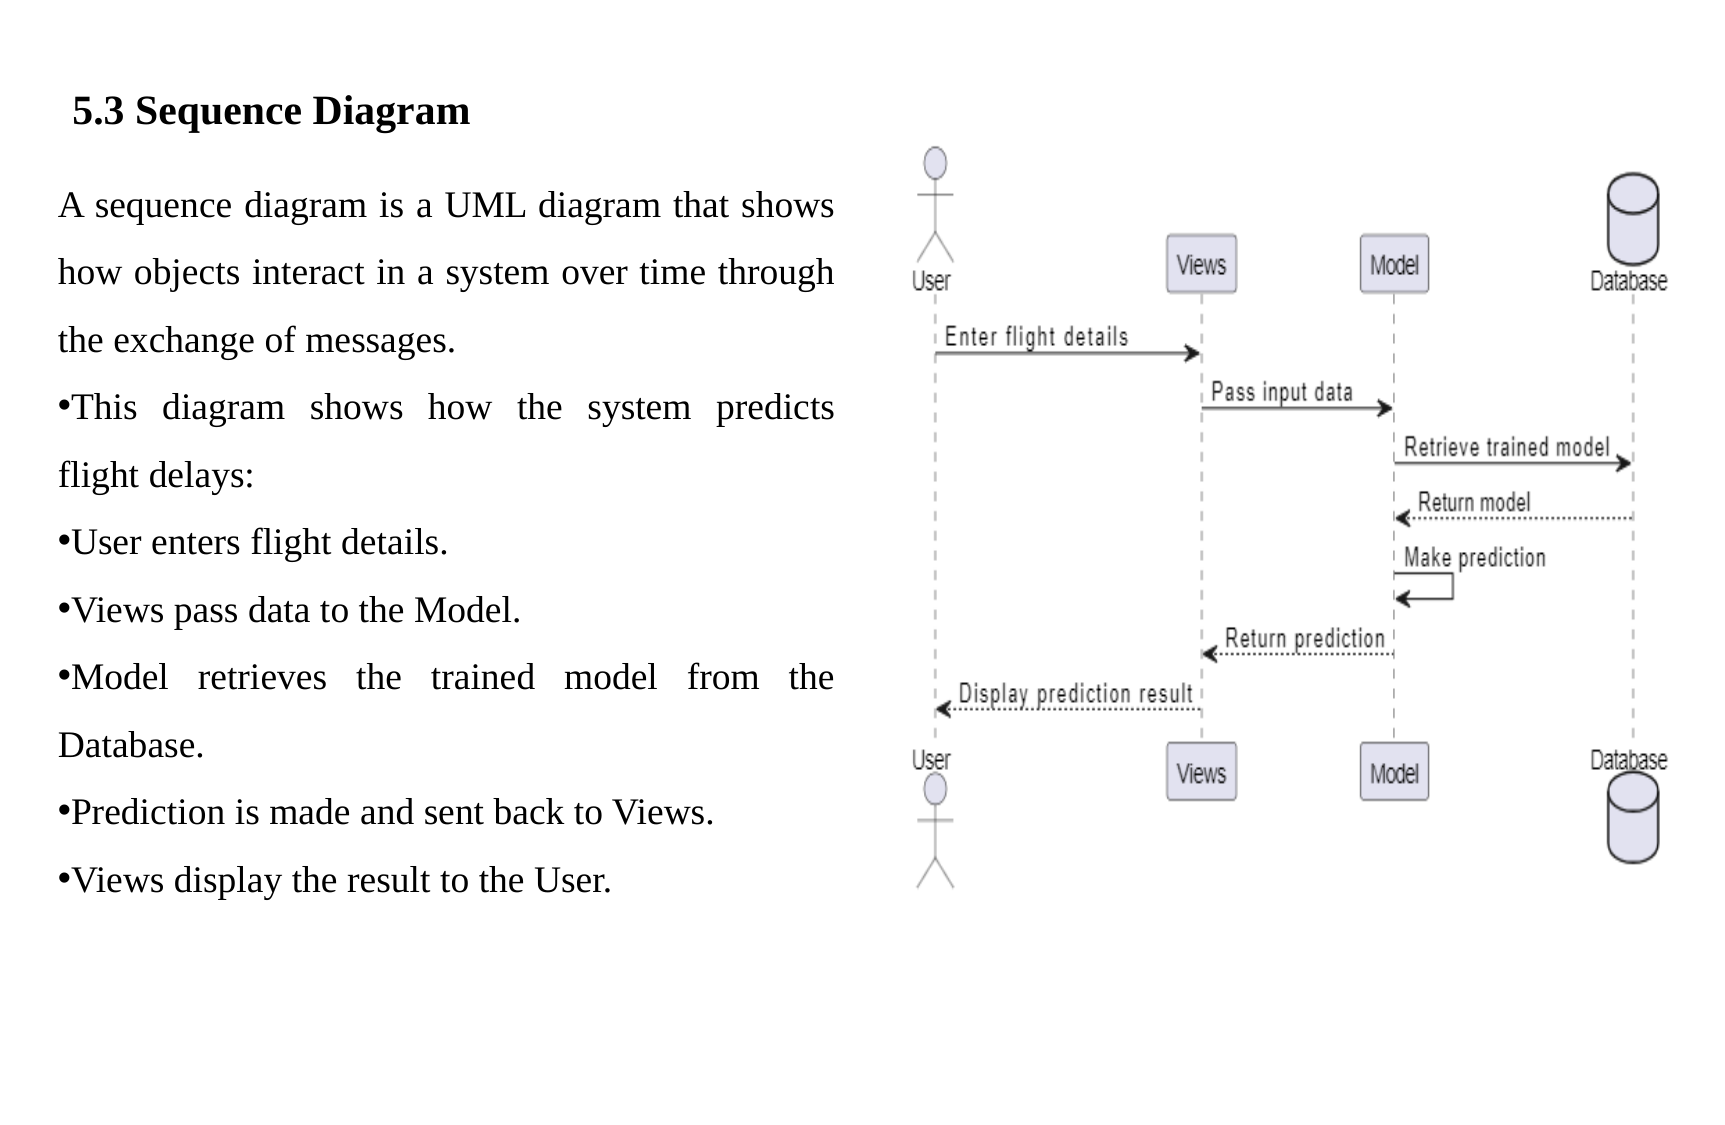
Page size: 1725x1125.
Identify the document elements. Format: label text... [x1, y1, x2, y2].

picture [905, 137, 1683, 901]
text_box A sequence diagram is a UML diagram that shows how objects interact in a system over time through the exchange of messages. This diagram shows how the system predicts flight delays: User enters flight details. Views pass data to the Model. Model retrieves the trained model from the Database. Prediction is made and sent back to Views. Views display the result to the User. [43, 149, 851, 908]
text_box 5.3 Sequence Diagram [57, 75, 604, 140]
